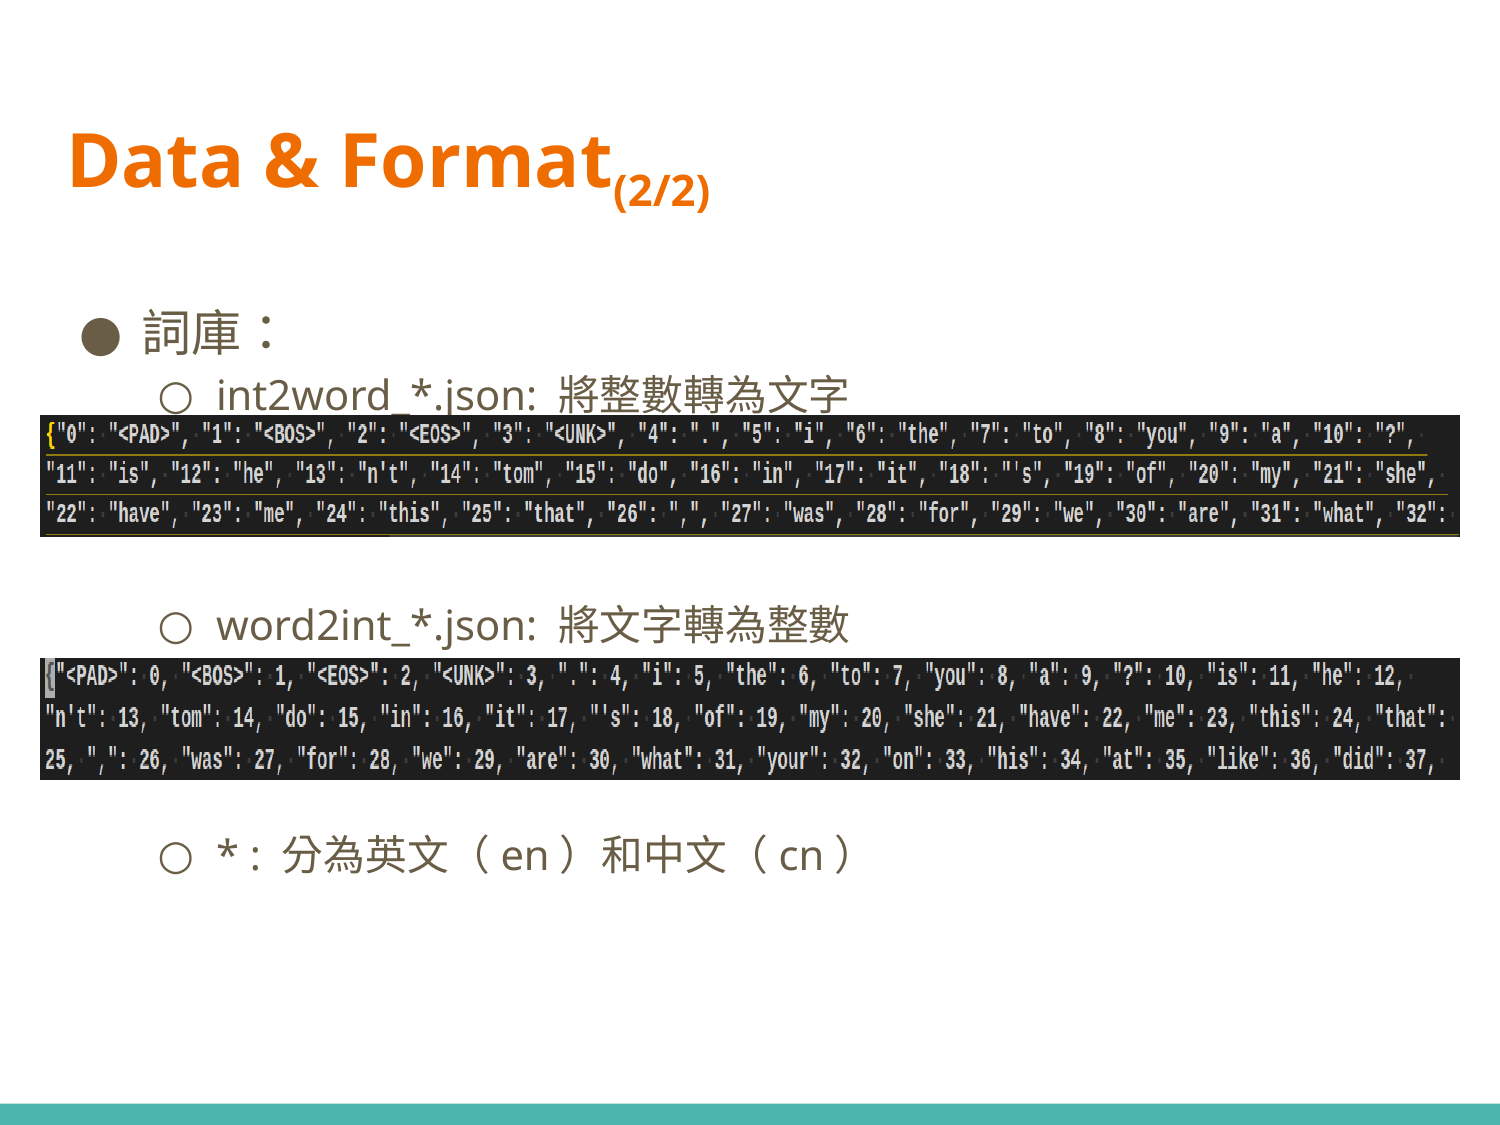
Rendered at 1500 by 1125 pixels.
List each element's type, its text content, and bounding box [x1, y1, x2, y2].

picture [39, 415, 1460, 537]
list 詞庫： int2word_*.json: 將整數轉為文字 word2int_*.json: 將文字轉為整數 * : 分為英文（en）和中文（cn） [51, 545, 1449, 656]
title Data & Format(2/2) [51, 97, 1449, 252]
list 詞庫： int2word_*.json: 將整數轉為文字 word2int_*.json: 將文字轉為整數 * : 分為英文（en）和中文（cn） [51, 788, 1449, 1000]
picture [39, 658, 1460, 780]
list 詞庫： int2word_*.json: 將整數轉為文字 word2int_*.json: 將文字轉為整數 * : 分為英文（en）和中文（cn） [51, 276, 1449, 414]
